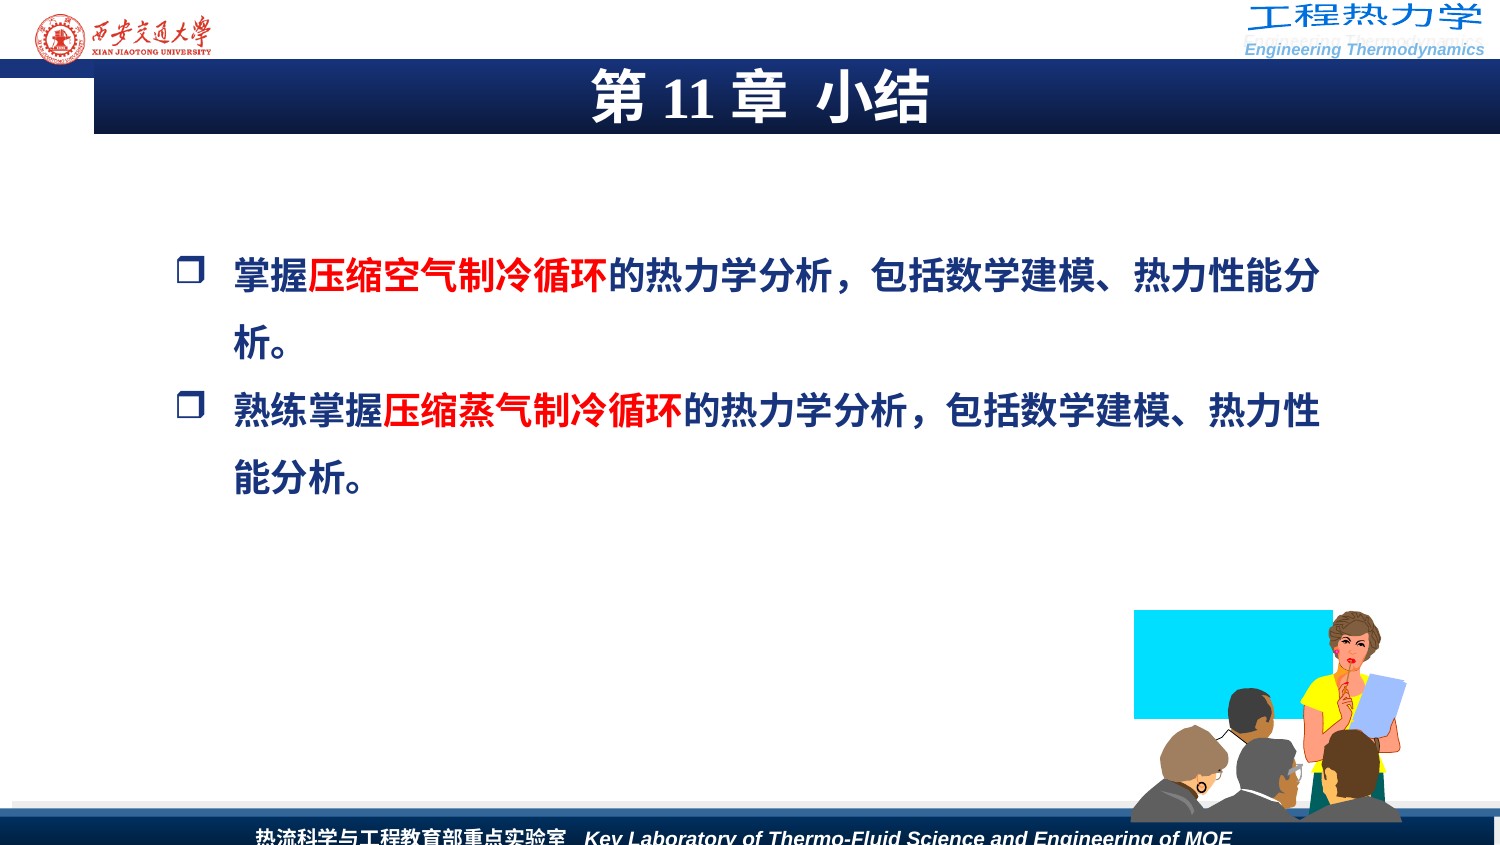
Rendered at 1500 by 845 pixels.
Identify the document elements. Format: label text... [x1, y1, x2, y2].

title 第11章 小结 [135, 44, 1386, 146]
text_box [1130, 609, 1408, 823]
picture [35, 14, 211, 65]
text_box 掌握压缩空气制冷循环的热力学分析，包括数学建模、热力性能分析。 熟练掌握压缩蒸气制冷循环的热力学分析，包括数学建模、热力性能分析。 [159, 221, 1344, 507]
